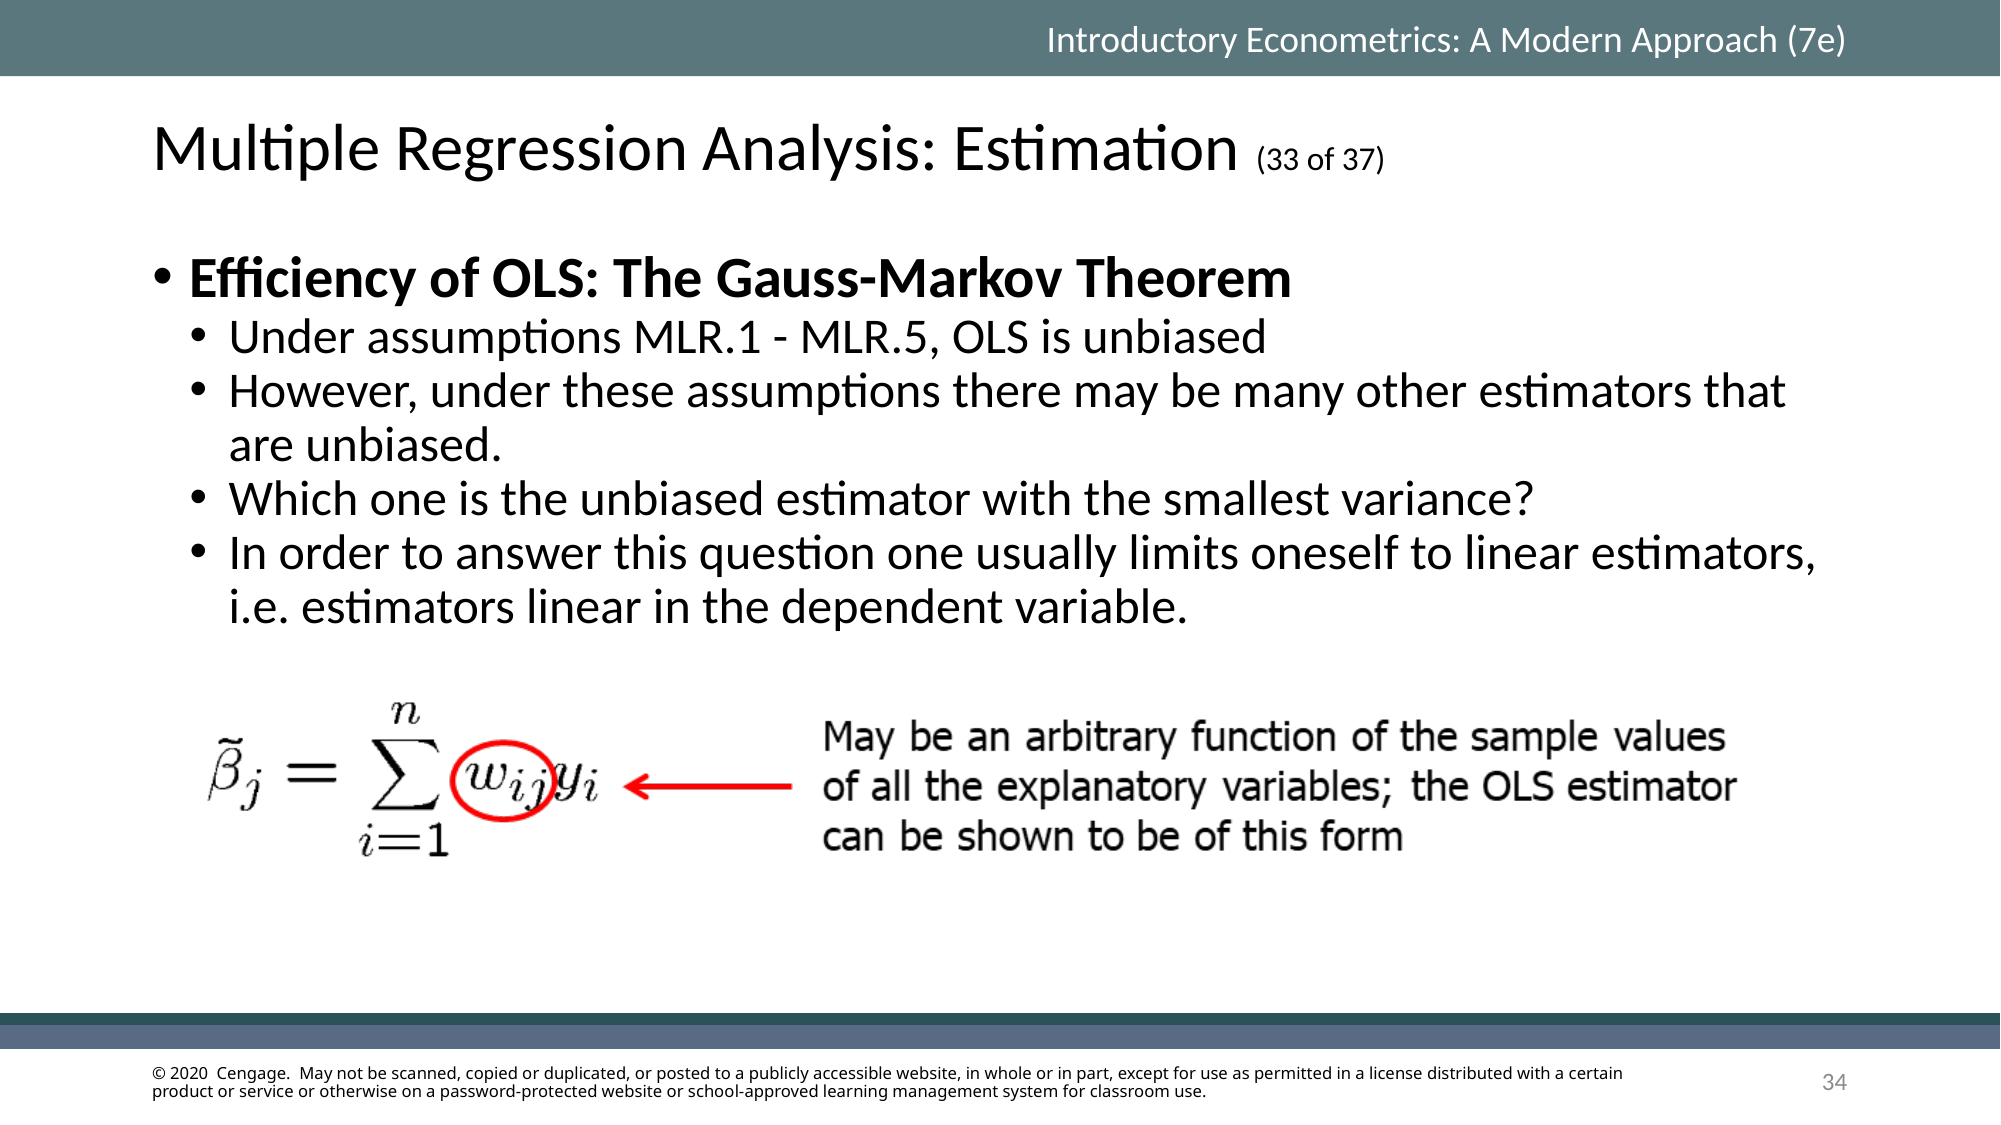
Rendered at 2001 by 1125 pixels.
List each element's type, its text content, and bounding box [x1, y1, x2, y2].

title Multiple Regression Analysis: Estimation (33 of 37) [137, 104, 1863, 225]
list Efficiency of OLS: The Gauss-Markov Theorem Under assumptions MLR.1 - MLR.5, OLS is unbiased However, under these assumptions there may be many other estimators that are unbiased. Which one is the unbiased estimator with the smallest variance? In order to answer this question one usually limits oneself to linear estimators, i.e. estimators linear in the dependent variable. [137, 239, 1863, 684]
slide_number 34 [1759, 1057, 1863, 1103]
picture [206, 697, 1794, 885]
